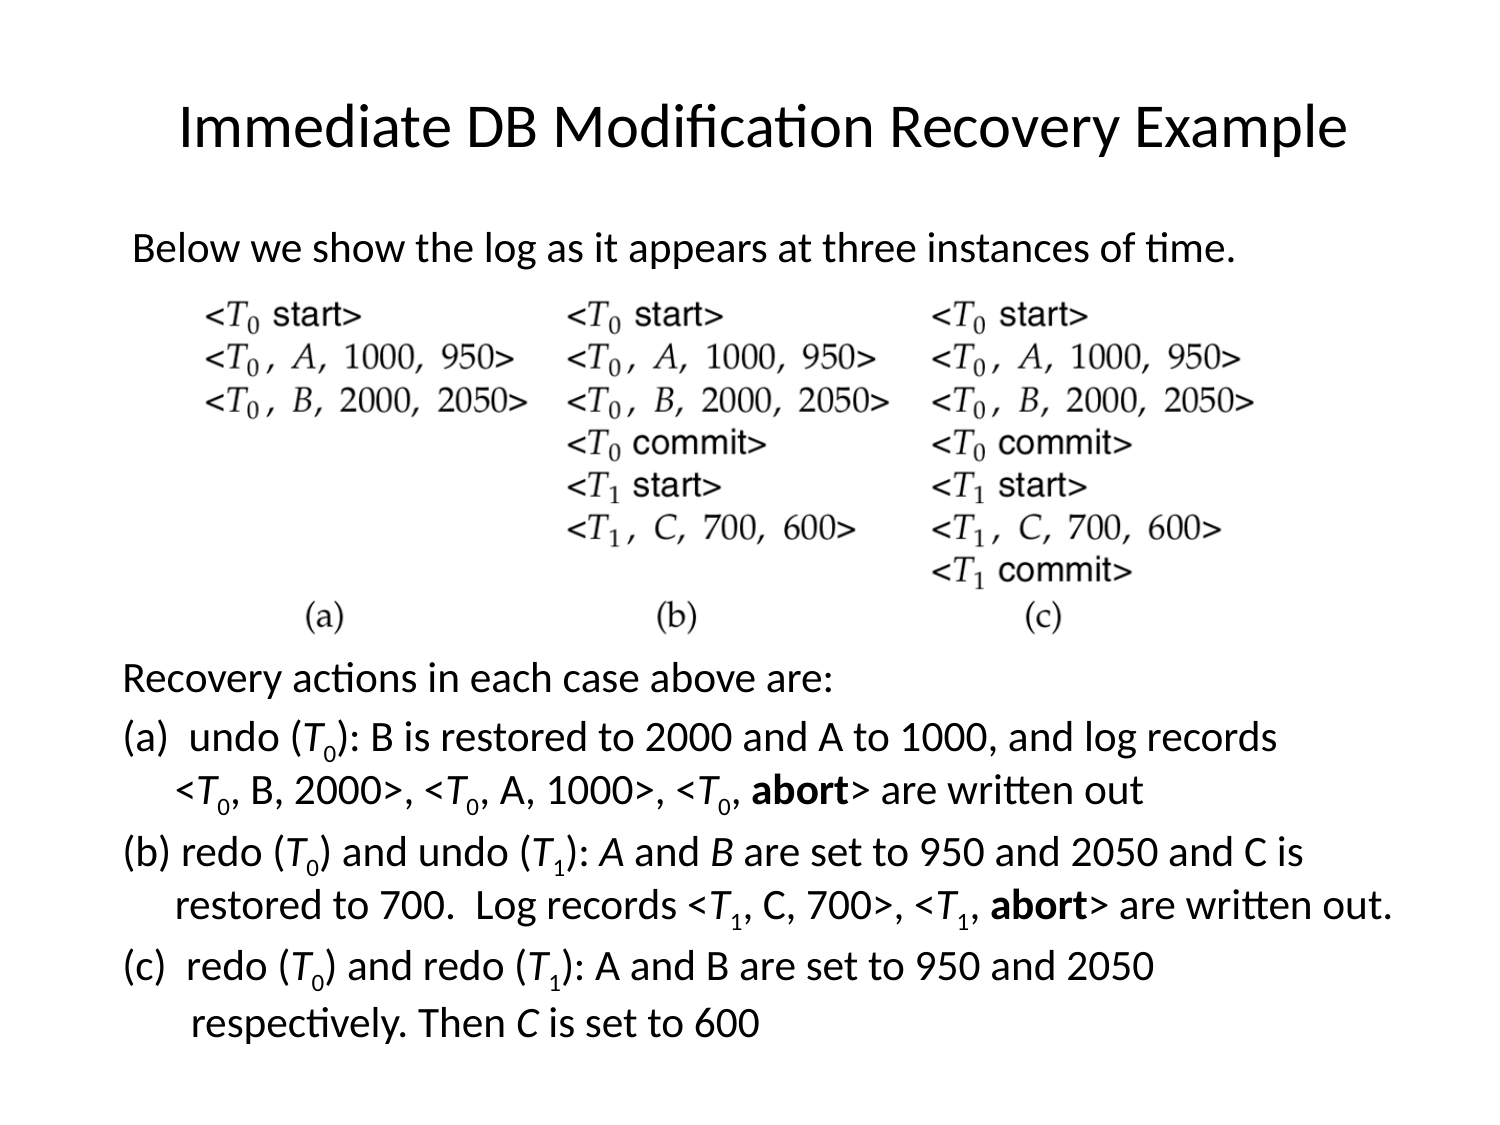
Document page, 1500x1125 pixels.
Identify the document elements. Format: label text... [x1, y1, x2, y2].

title Immediate DB Modification Recovery Example [90, 57, 1438, 188]
list Below we show the log as it appears at three instances of time. Recovery actions in each case above are: (a) undo (T0): B is restored to 2000 and A to 1000, and log records <T0, B, 2000>, <T0, A, 1000>, <T0, abort> are written out (b) redo (T0) and undo (T1): A and B are set to 950 and 2050 and C is restored to 700. Log records <T1, C, 700>, <T1, abort> are written out. (c) redo (T0) and redo (T1): A and B are set to 950 and 2050 respectively. Then C is set to 600 [107, 206, 1430, 1057]
picture [200, 290, 1277, 647]
